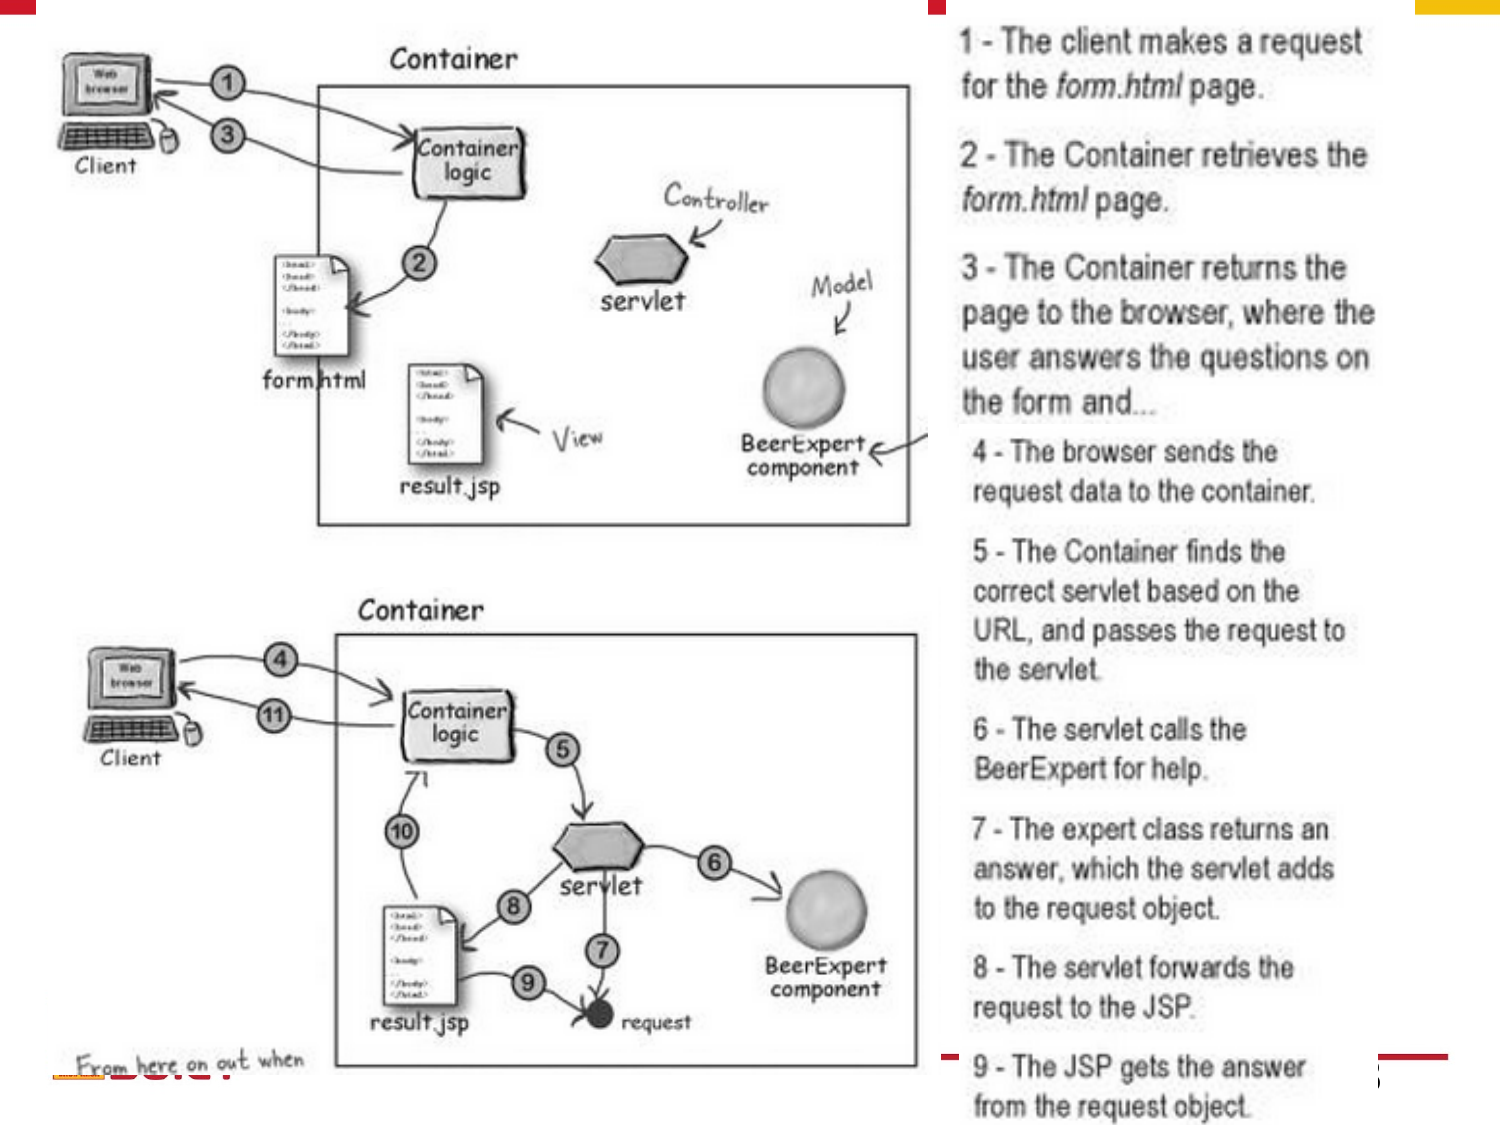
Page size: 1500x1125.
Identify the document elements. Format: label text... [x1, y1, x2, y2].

slide_number 28 [1378, 1042, 1397, 1103]
picture [0, 0, 1500, 1125]
